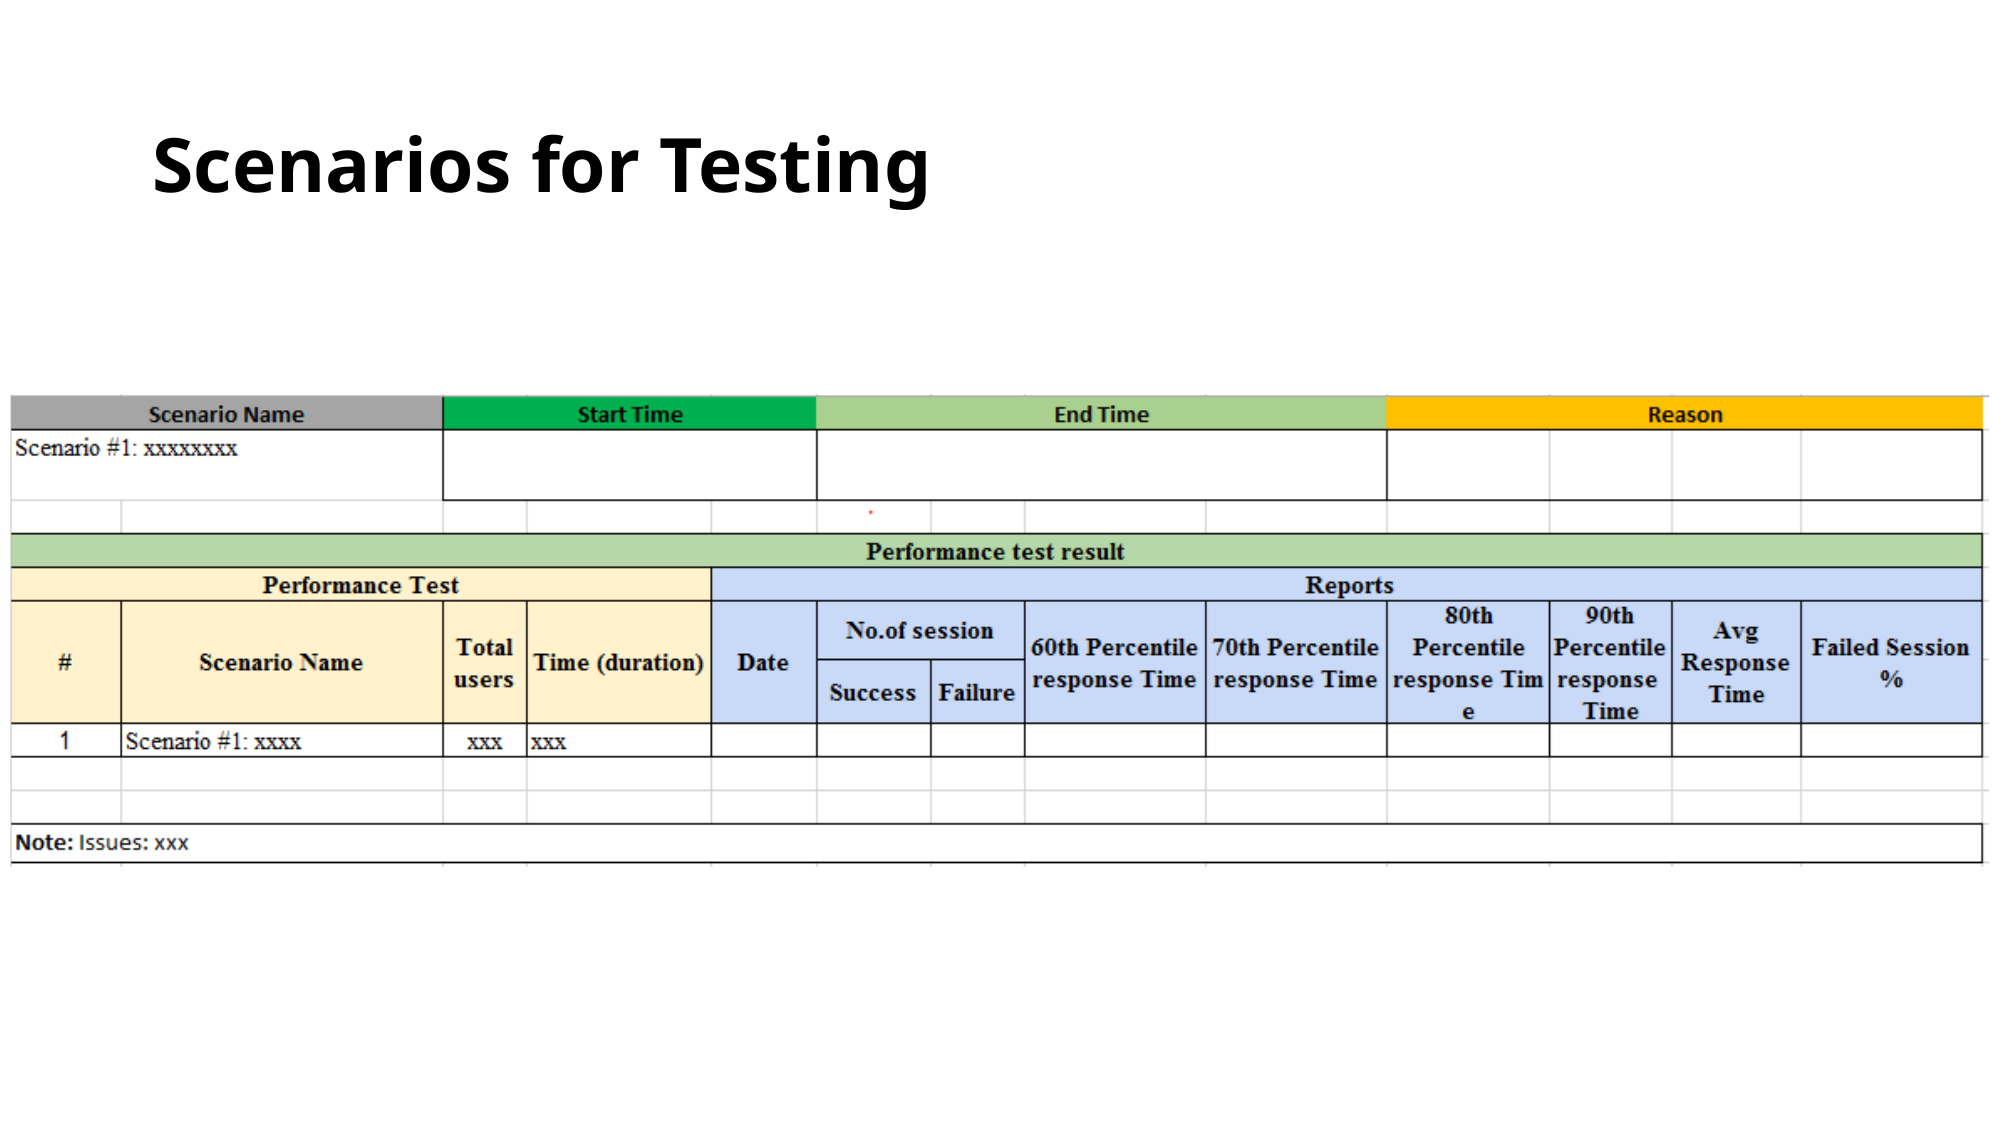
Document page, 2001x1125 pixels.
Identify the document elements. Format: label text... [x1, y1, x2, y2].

title Scenarios for Testing [137, 59, 1863, 278]
text_box [10, 394, 1990, 867]
